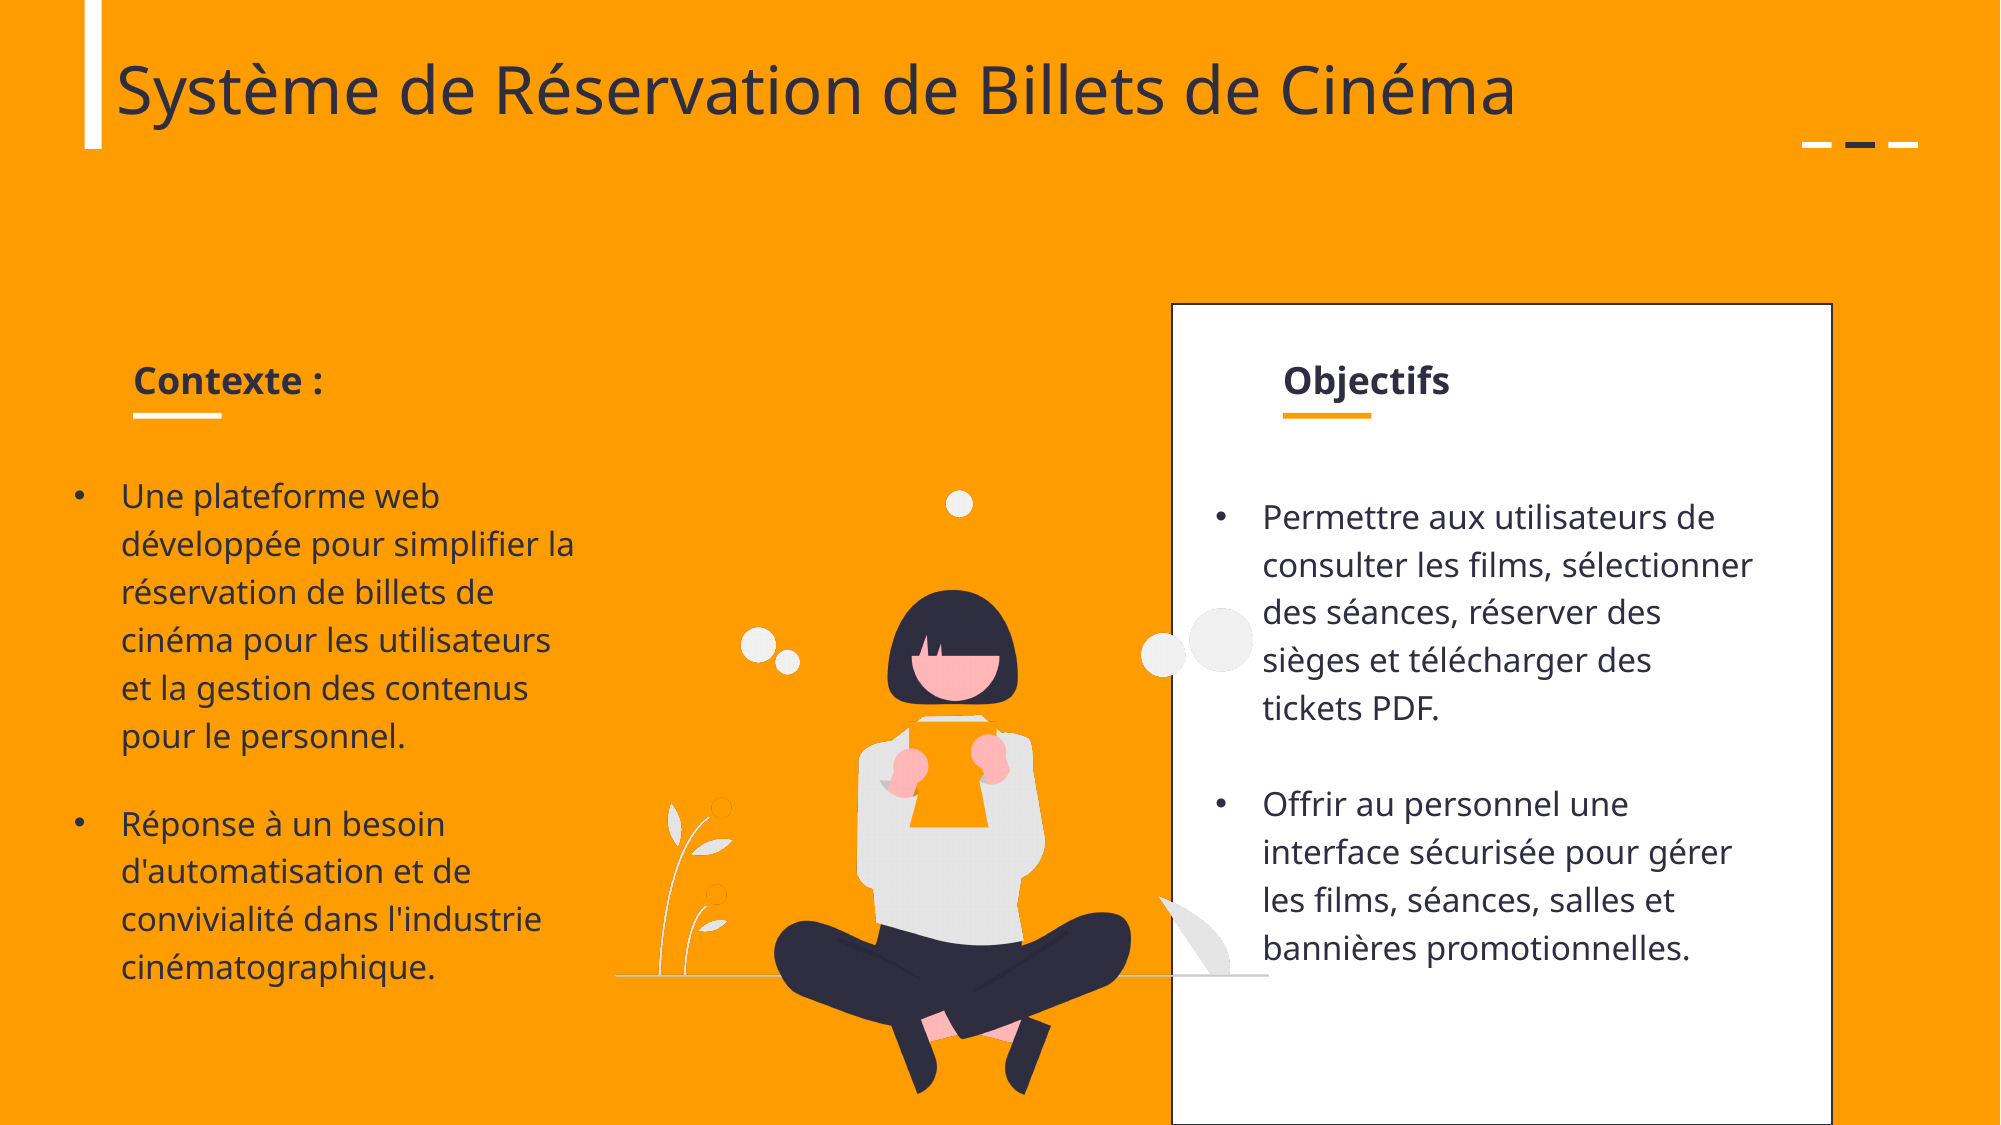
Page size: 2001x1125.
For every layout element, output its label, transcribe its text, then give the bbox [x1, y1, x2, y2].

text_box [1171, 303, 1833, 1125]
text_box [1844, 141, 1876, 149]
text_box [84, 0, 103, 150]
text_box Objectifs [1268, 340, 1745, 410]
text_box Système de Réservation de Billets de Cinéma [103, 40, 1789, 135]
text_box [1282, 412, 1372, 420]
text_box Permettre aux utilisateurs de consulter les films, sélectionner des séances, réserver des sièges et télécharger des tickets PDF. Offrir au personnel une interface sécurisée pour gérer les films, séances, salles et bannières promotionnelles. [1200, 435, 1770, 975]
picture [615, 490, 1269, 1095]
text_box Contexte : [118, 340, 595, 410]
text_box [1801, 141, 1833, 149]
text_box [132, 412, 223, 420]
text_box [1887, 141, 1919, 149]
text_box Une plateforme web développée pour simplifier la réservation de billets de cinéma pour les utilisateurs et la gestion des contenus pour le personnel. Réponse à un besoin d'automatisation et de convivialité dans l'industrie cinématographique. [58, 459, 595, 994]
